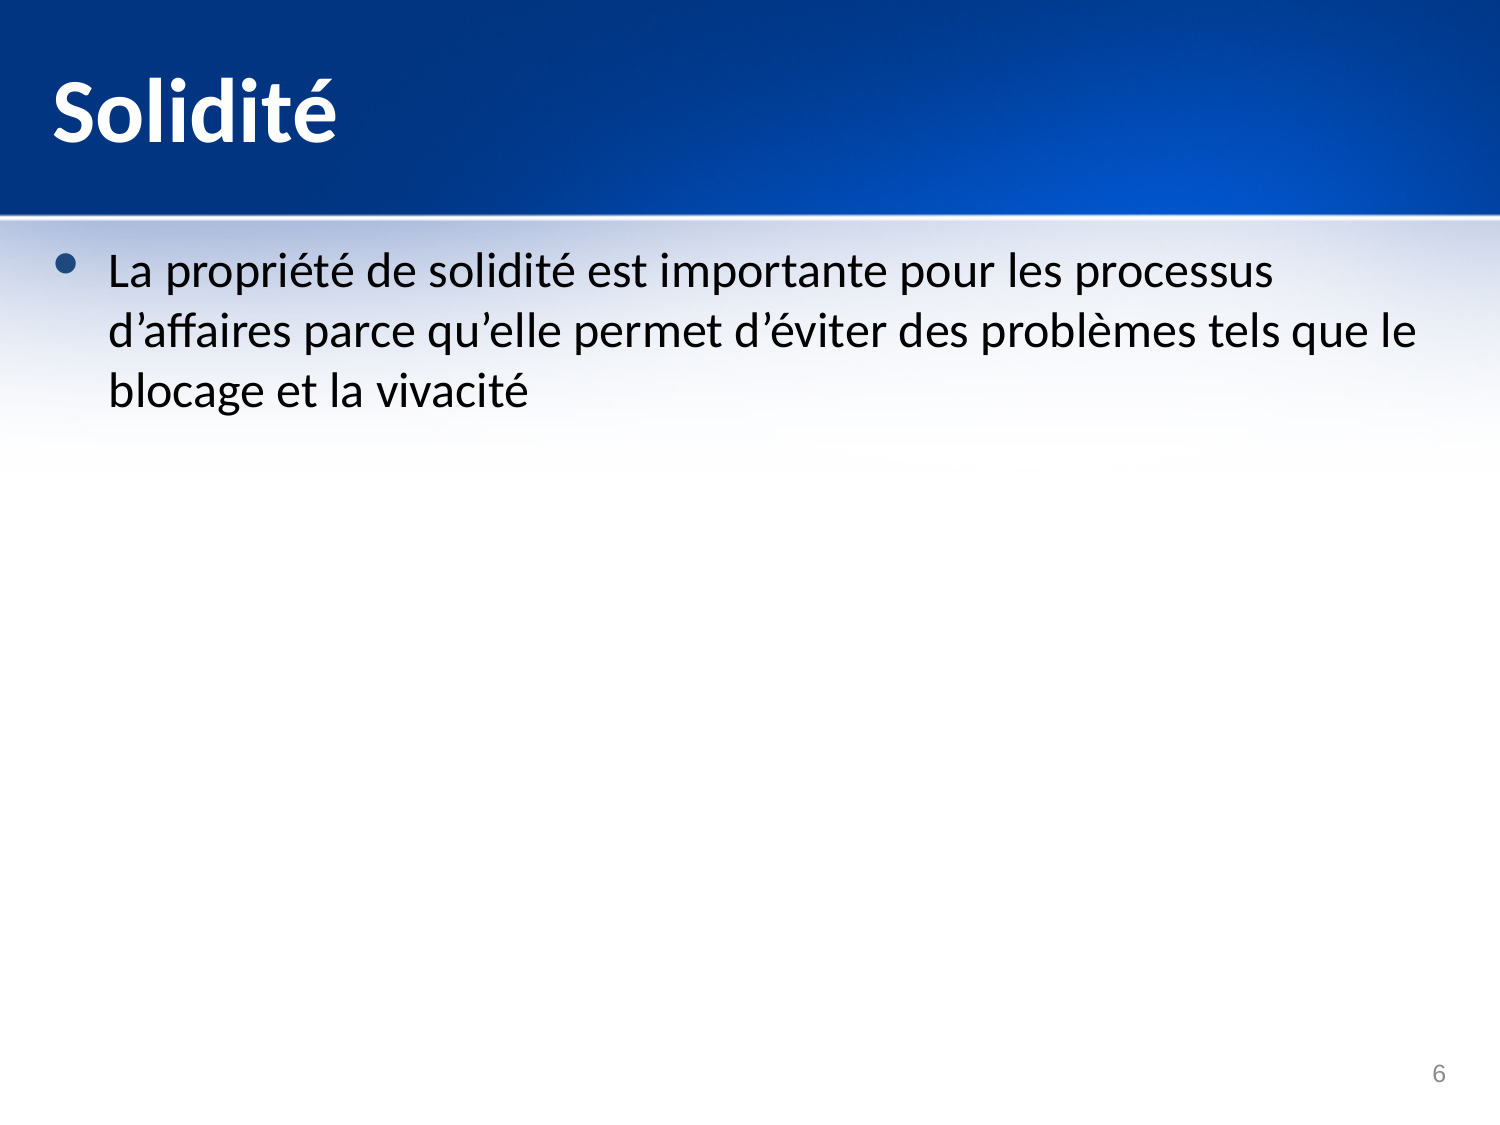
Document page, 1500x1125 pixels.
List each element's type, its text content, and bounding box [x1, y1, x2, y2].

picture [0, 0, 1500, 1125]
title Solidité [37, 12, 1225, 200]
slide_number 6 [1111, 1042, 1462, 1103]
list La propriété de solidité est importante pour les processus d’affaires parce qu’elle permet d’éviter des problèmes tels que le blocage et la vivacité [37, 230, 1463, 486]
